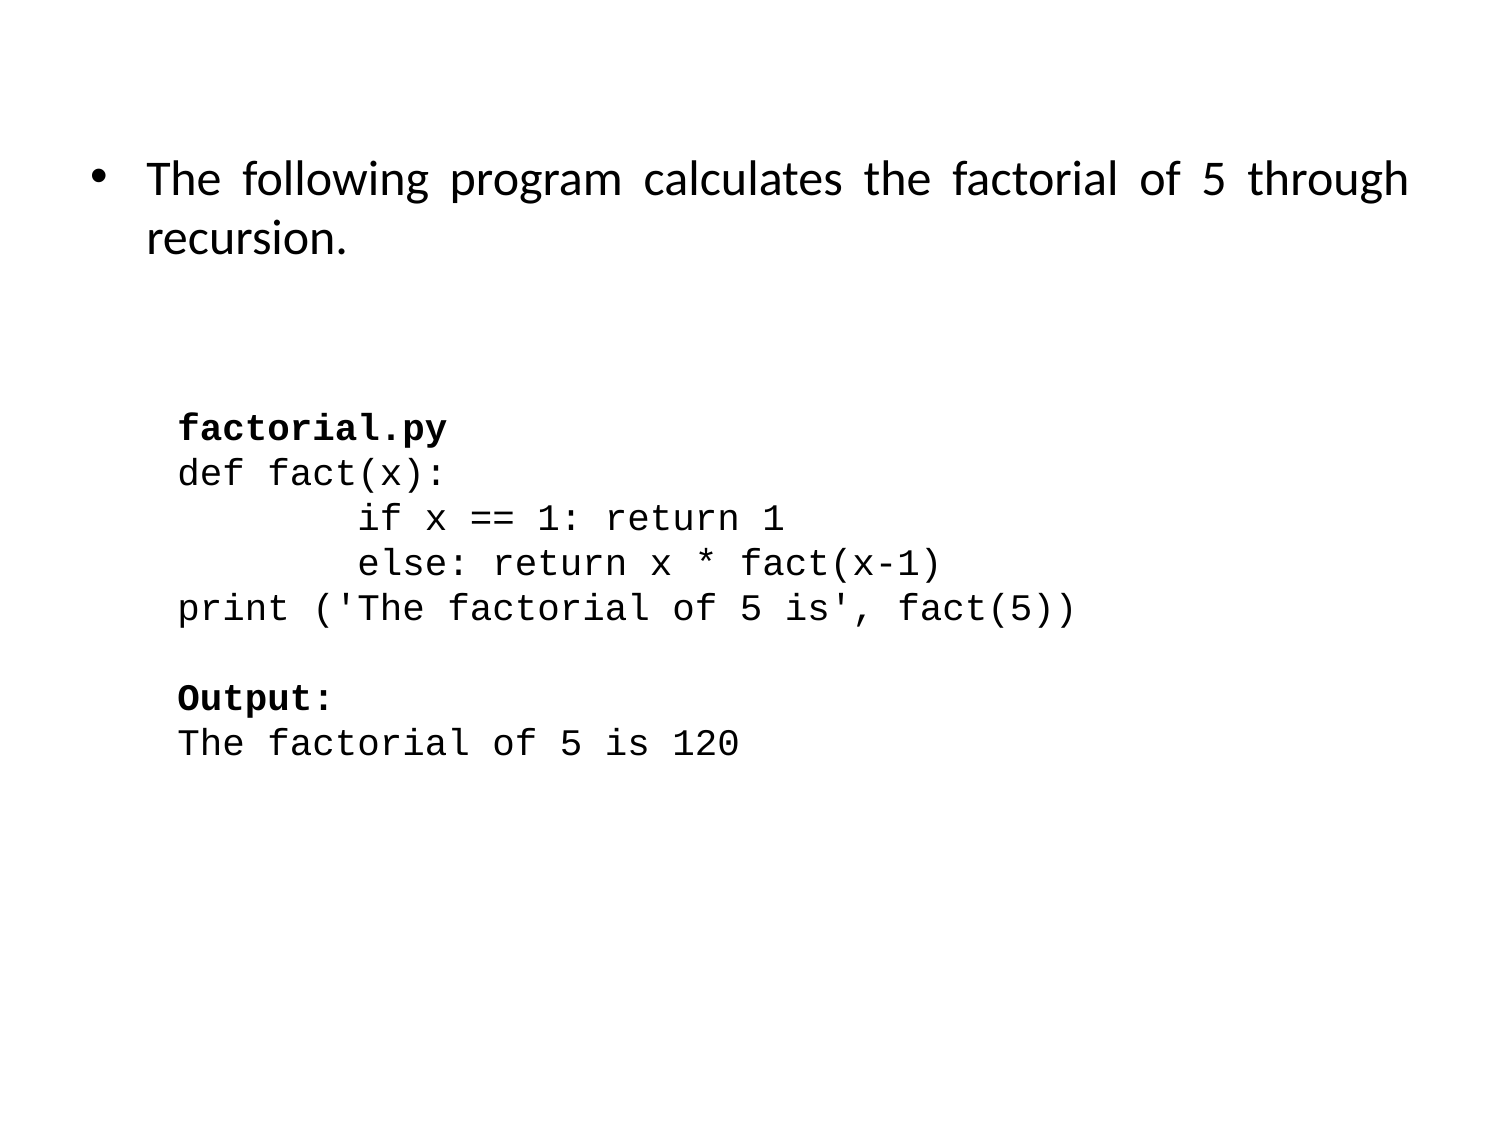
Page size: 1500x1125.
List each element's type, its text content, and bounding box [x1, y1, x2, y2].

text_box factorial.py def fact(x): if x == 1: return 1 else: return x * fact(x-1) print ('The factorial of 5 is', fact(5)) Output: The factorial of 5 is 120 [162, 395, 1375, 771]
list The following program calculates the factorial of 5 through recursion. [75, 137, 1425, 1005]
